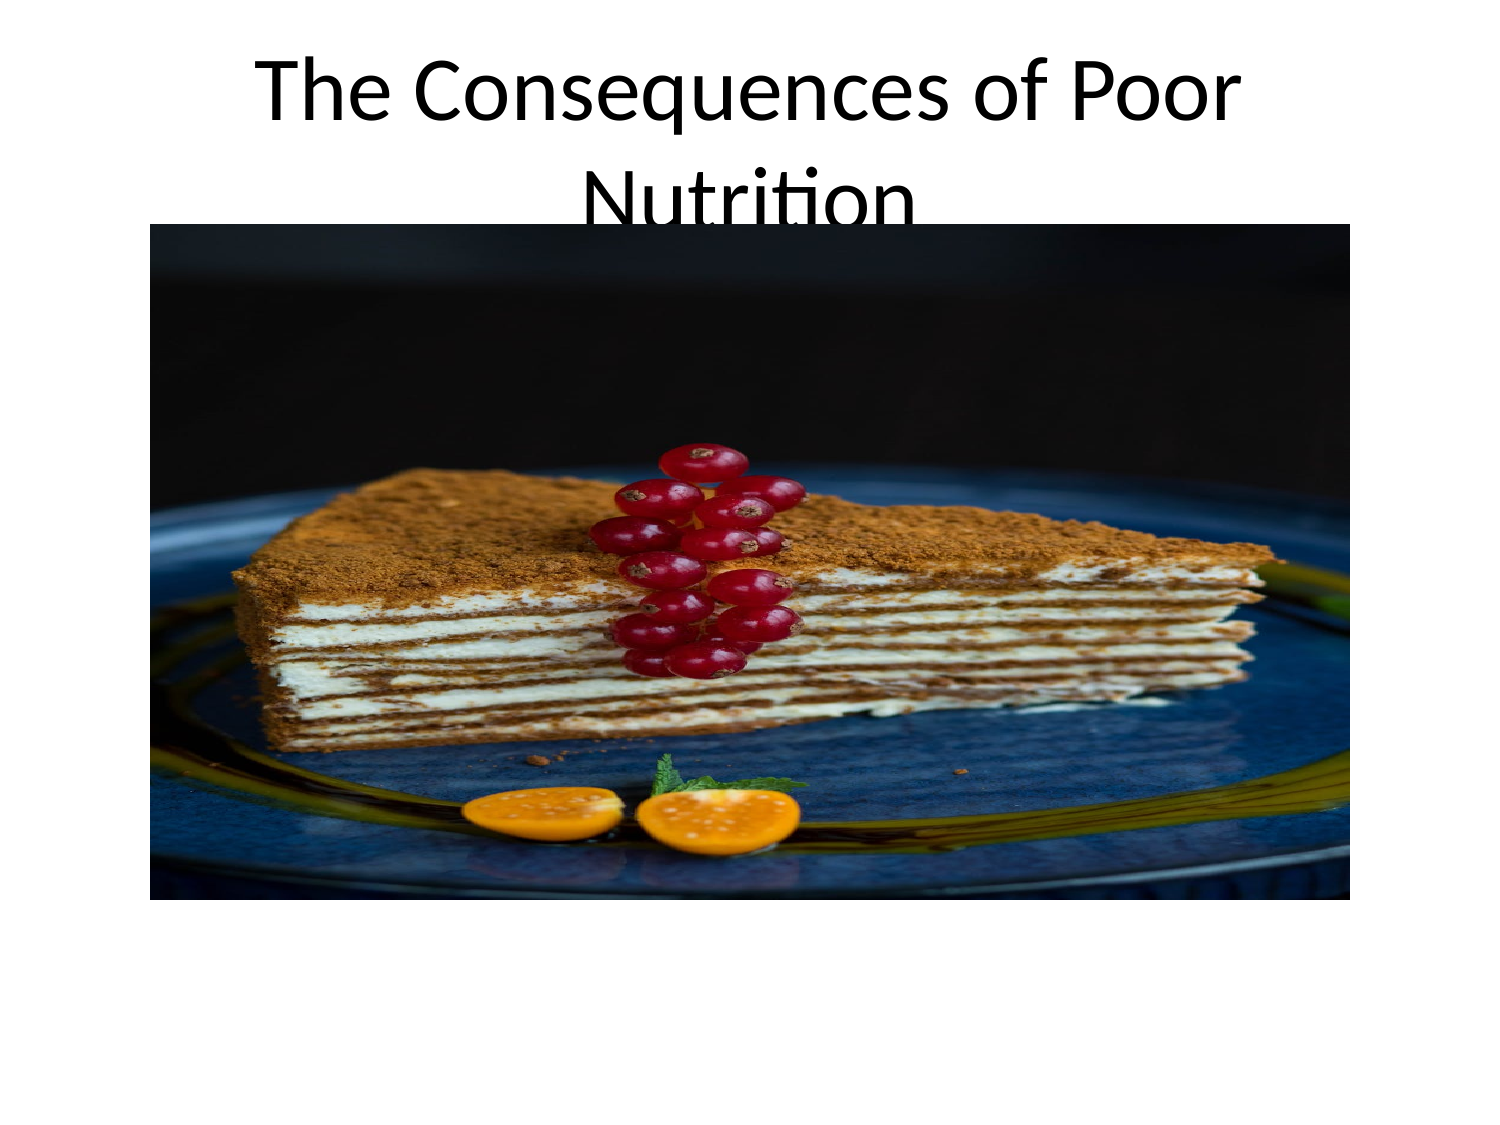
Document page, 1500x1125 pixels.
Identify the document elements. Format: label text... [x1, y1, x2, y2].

picture [149, 224, 1351, 901]
title The Consequences of Poor Nutrition [75, 45, 1425, 233]
